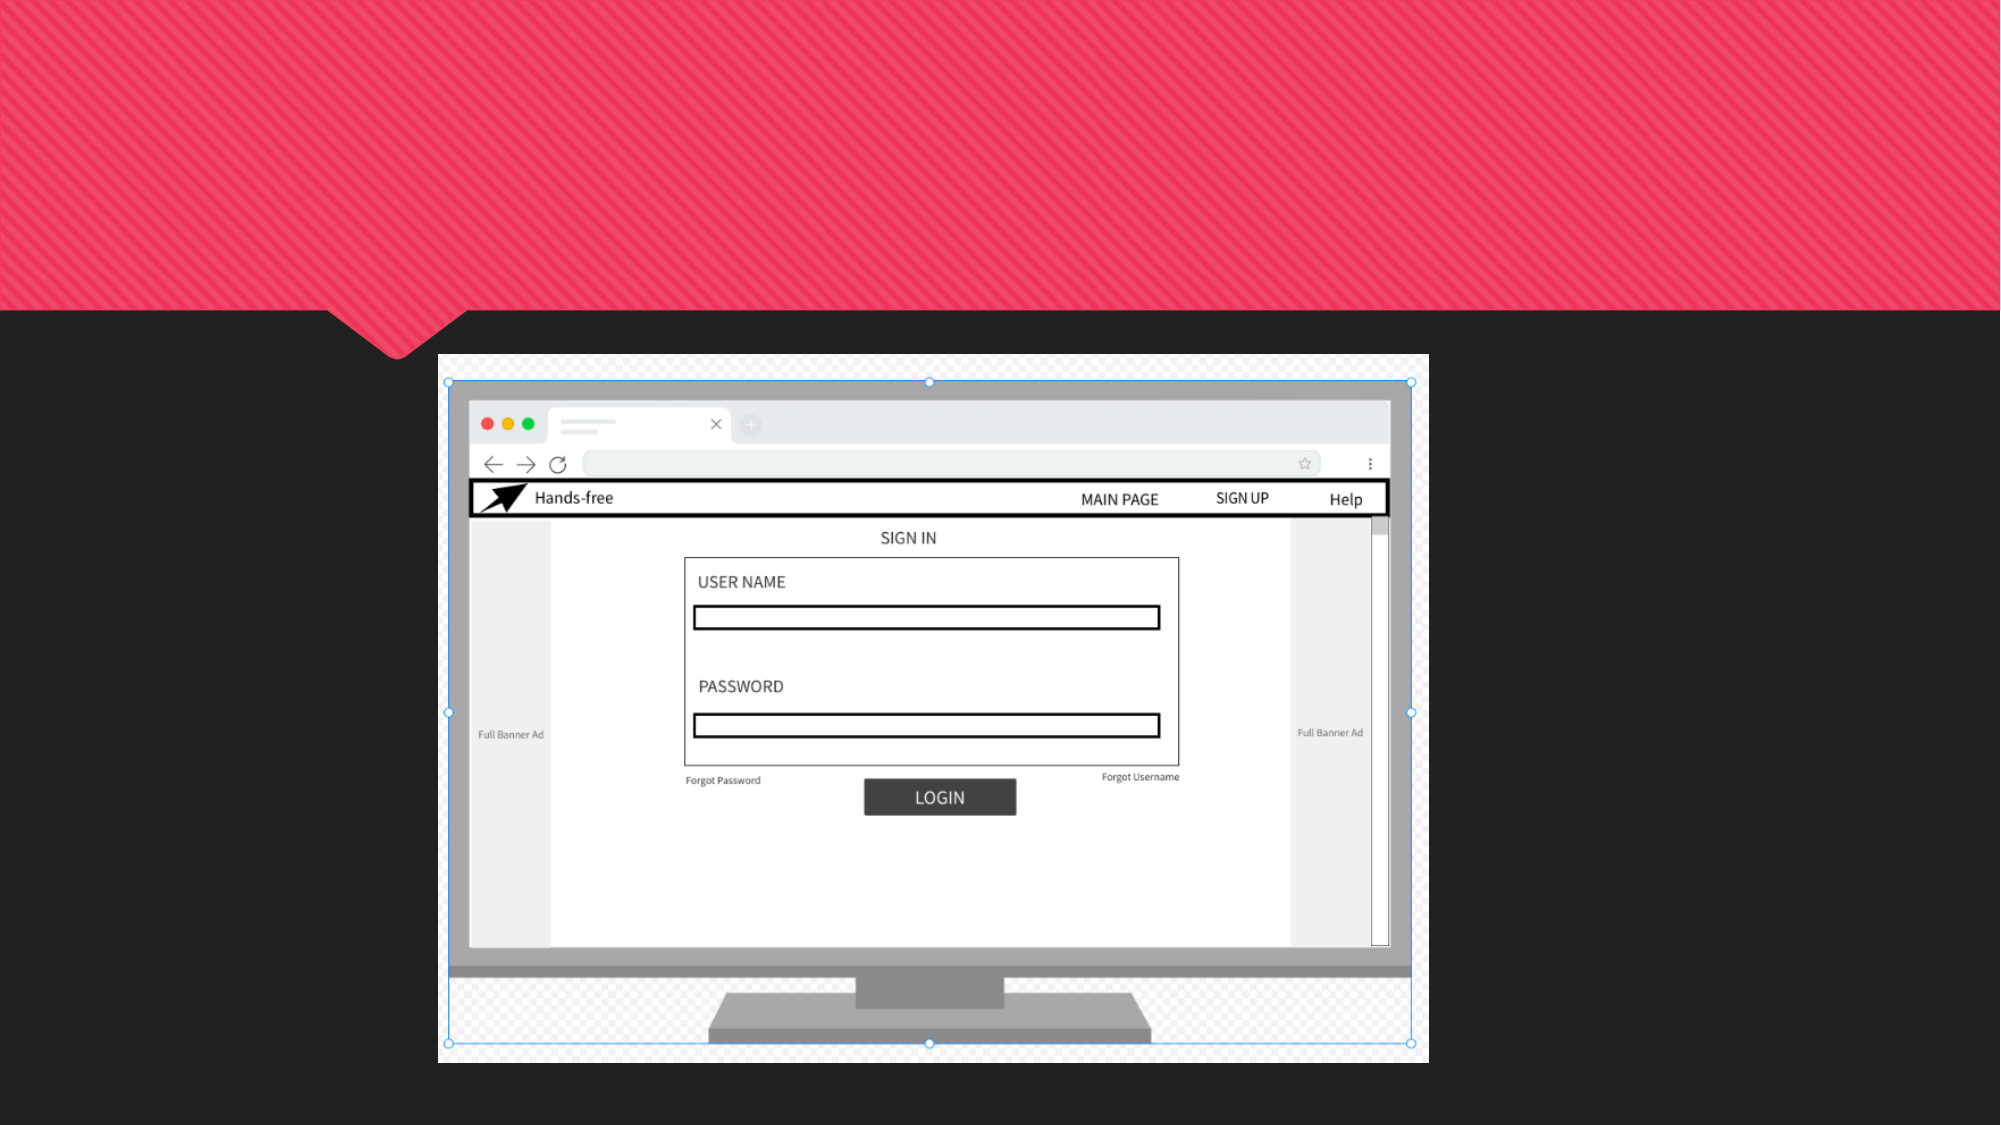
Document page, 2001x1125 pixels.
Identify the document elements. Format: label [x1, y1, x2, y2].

picture [438, 354, 1429, 1064]
picture [1, 1, 1999, 357]
